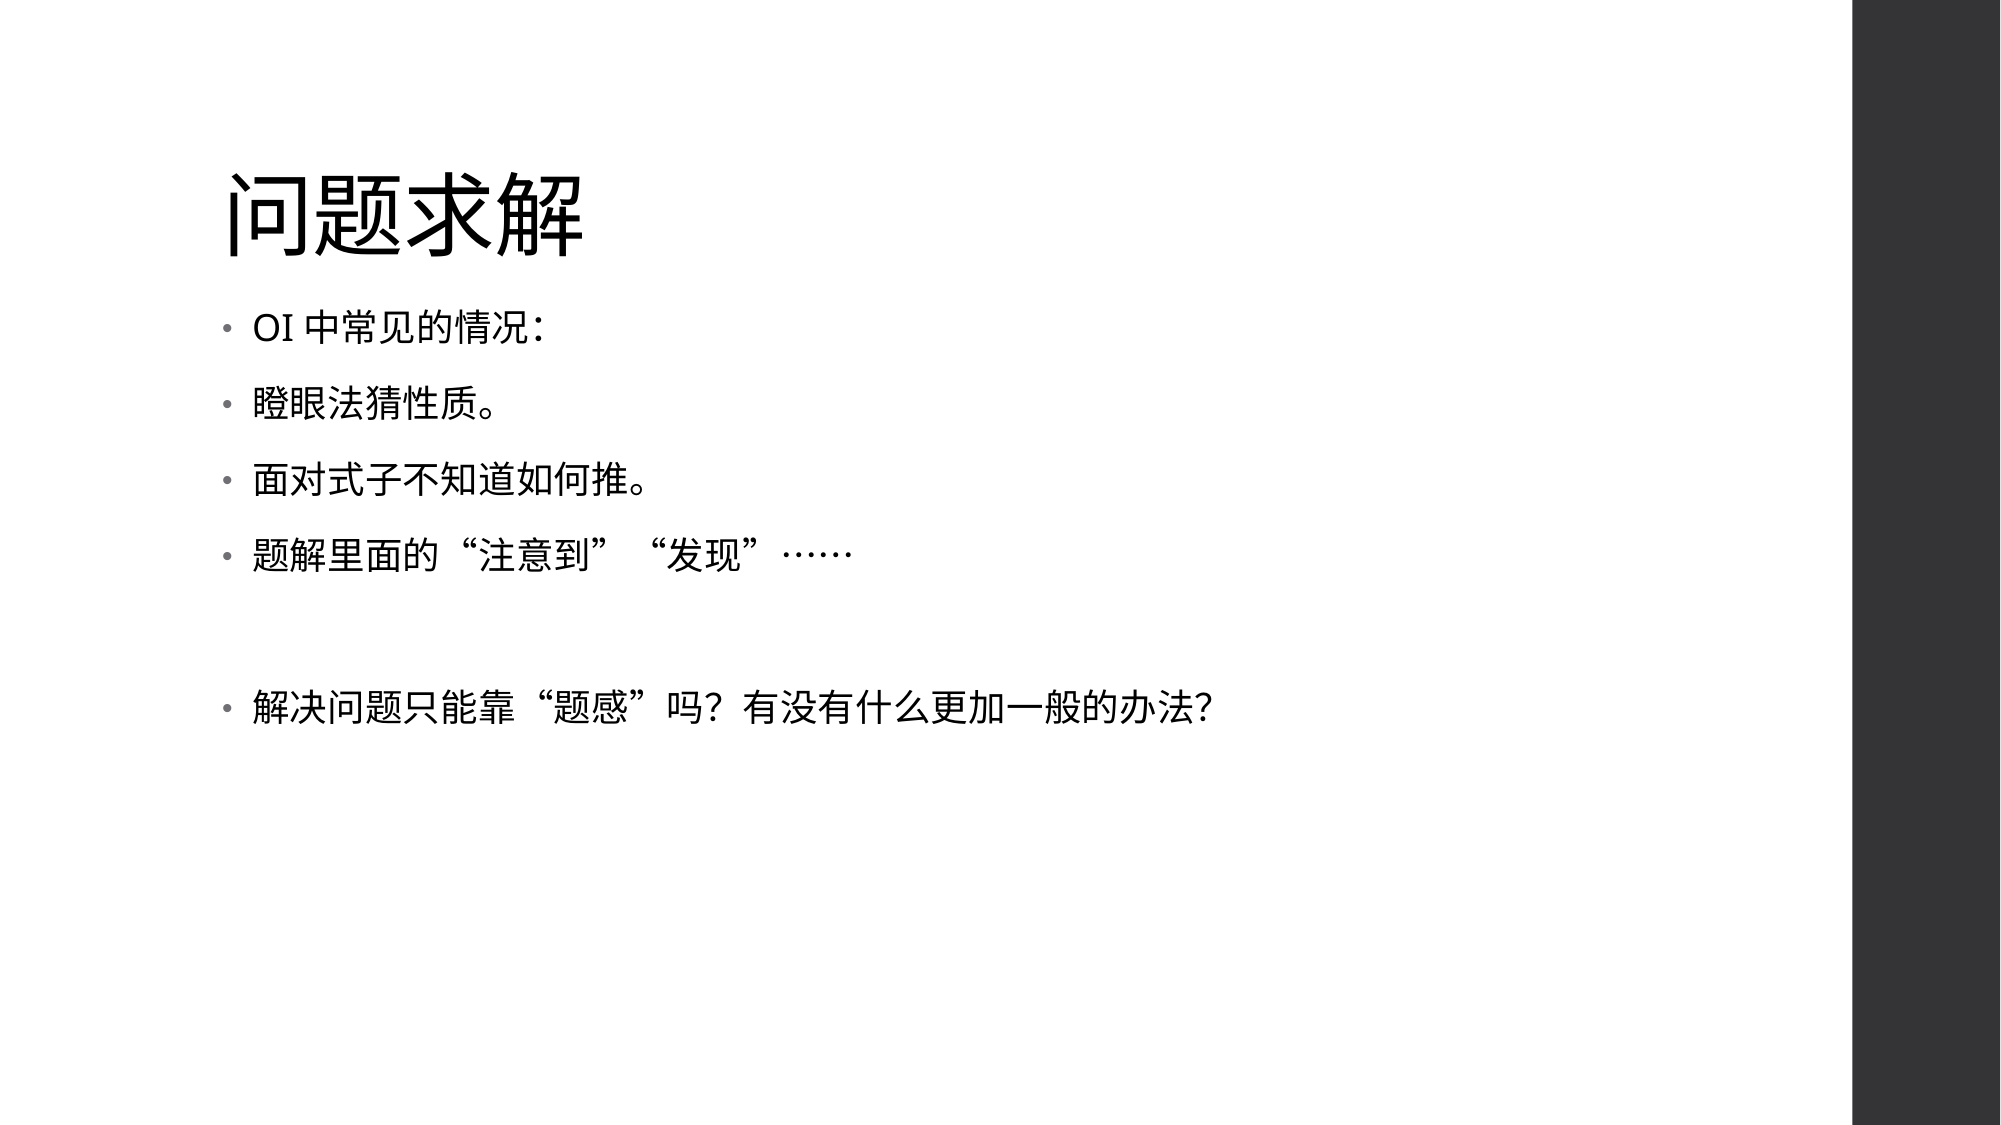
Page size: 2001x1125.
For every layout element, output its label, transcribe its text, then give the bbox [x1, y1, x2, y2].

list OI中常见的情况： 瞪眼法猜性质。 面对式子不知道如何推。 题解里面的“注意到”“发现”…… 解决问题只能靠“题感”吗？有没有什么更加一般的办法？ [206, 299, 1617, 1014]
title 问题求解 [206, 60, 1797, 278]
